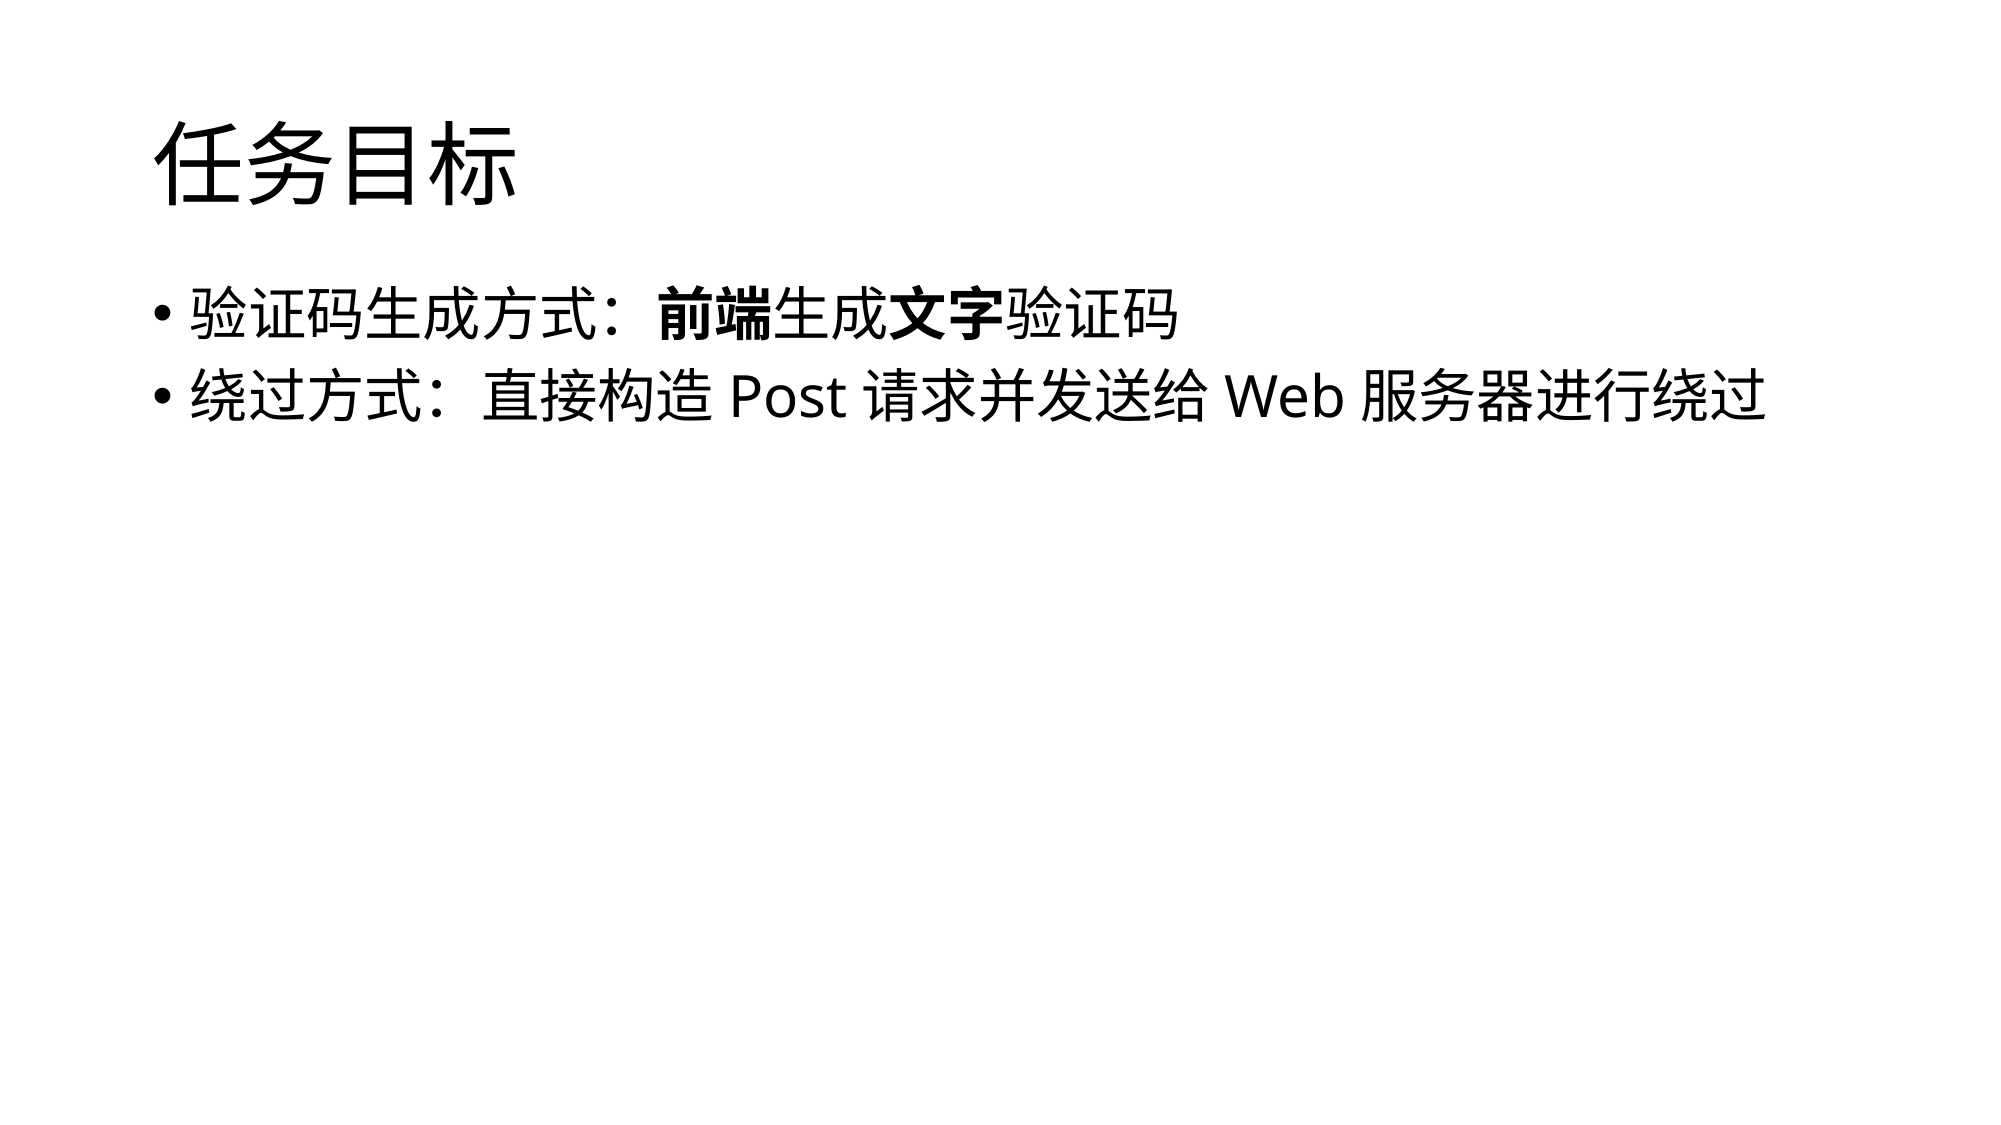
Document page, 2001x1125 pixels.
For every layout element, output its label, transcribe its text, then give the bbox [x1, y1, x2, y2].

list 验证码生成方式：前端生成文字验证码 绕过方式：直接构造Post请求并发送给Web服务器进行绕过 [137, 252, 1863, 966]
title 任务目标 [137, 59, 1863, 252]
